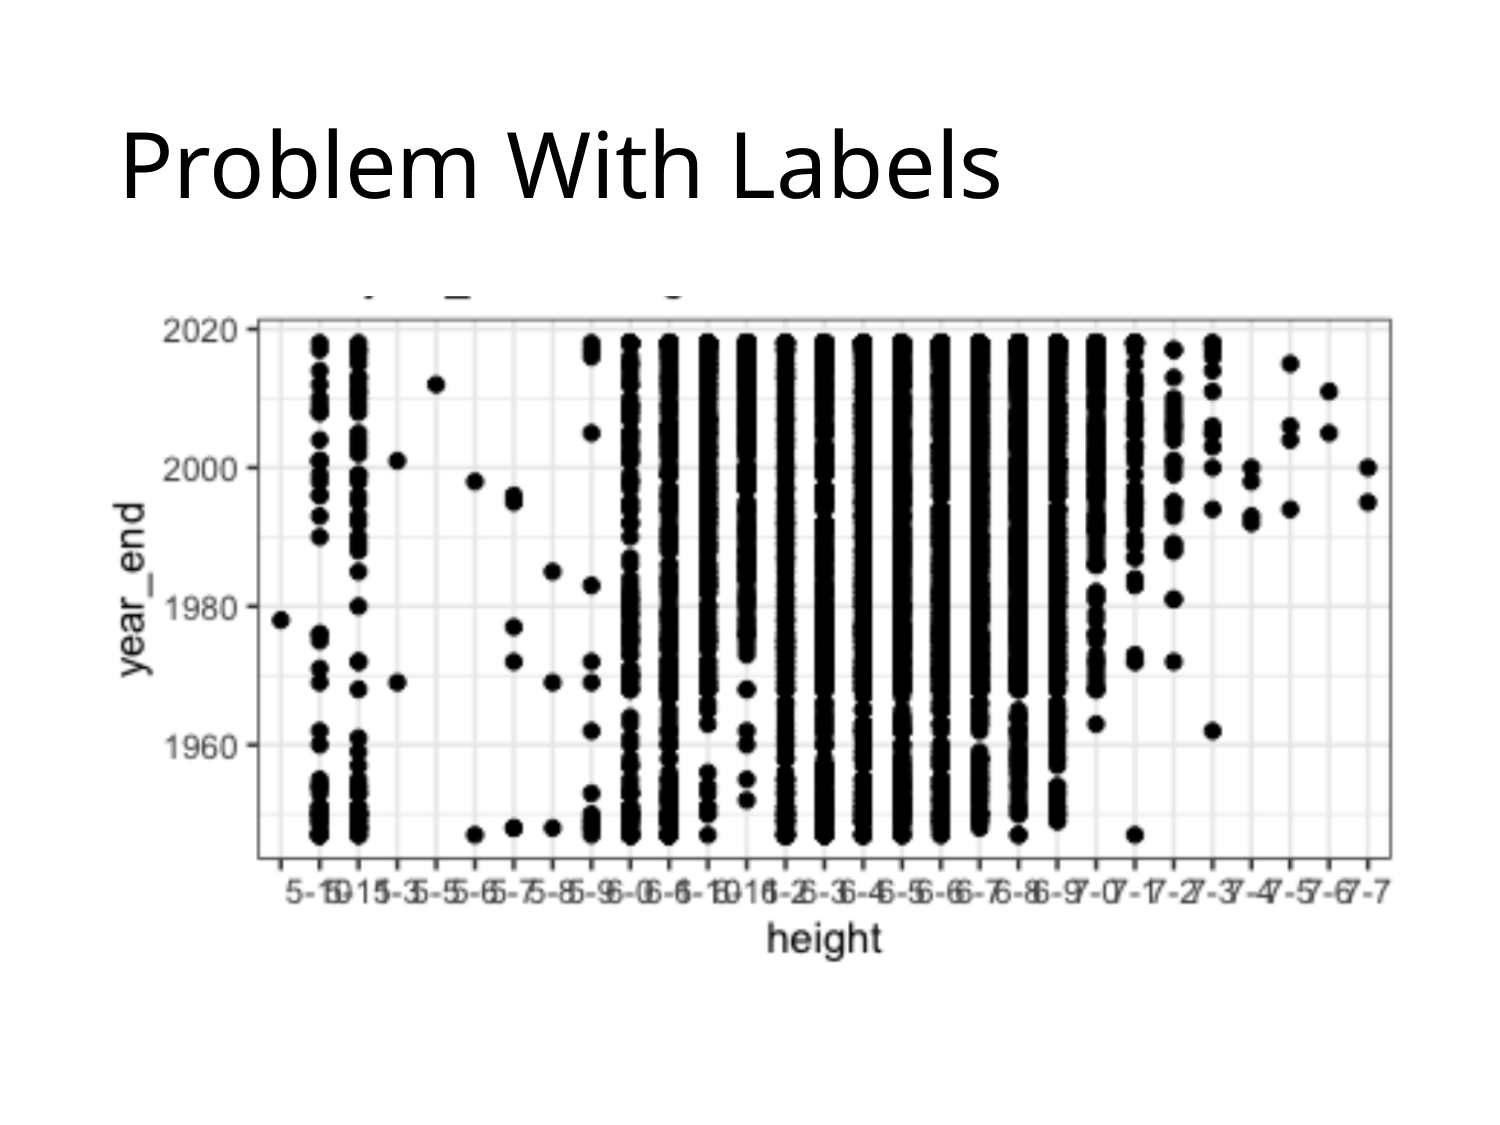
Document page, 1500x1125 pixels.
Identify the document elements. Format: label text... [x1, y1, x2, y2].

title Problem With Labels [103, 59, 1397, 278]
picture [82, 296, 1418, 974]
